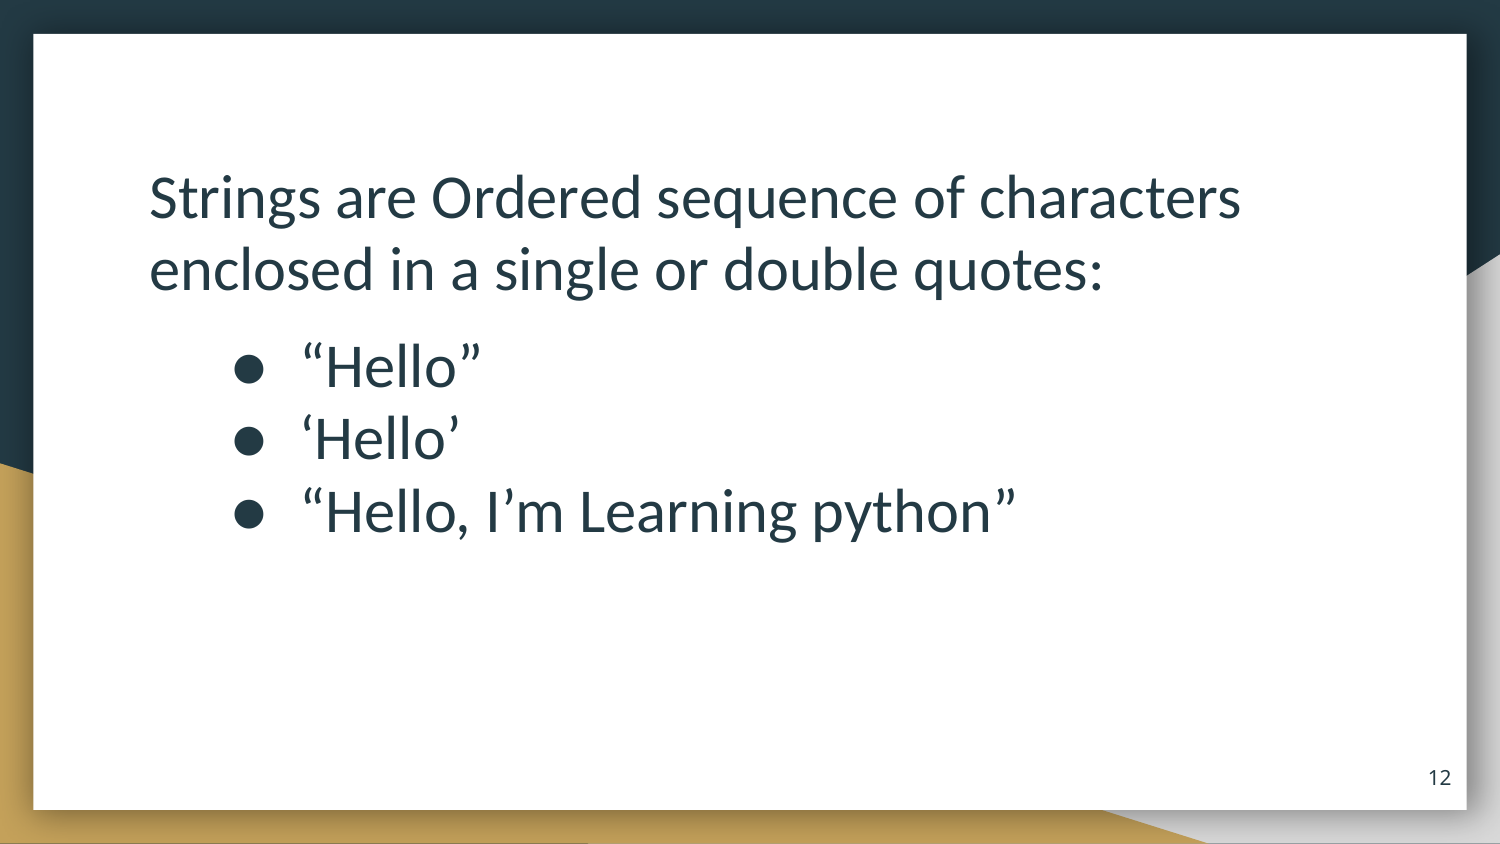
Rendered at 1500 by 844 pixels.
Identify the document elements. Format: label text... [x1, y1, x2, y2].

list Strings are Ordered sequence of characters enclosed in a single or double quotes: “Hello” ‘Hello’ “Hello, I’m Learning python” [134, 147, 1366, 729]
slide_number 12 [1376, 745, 1467, 810]
